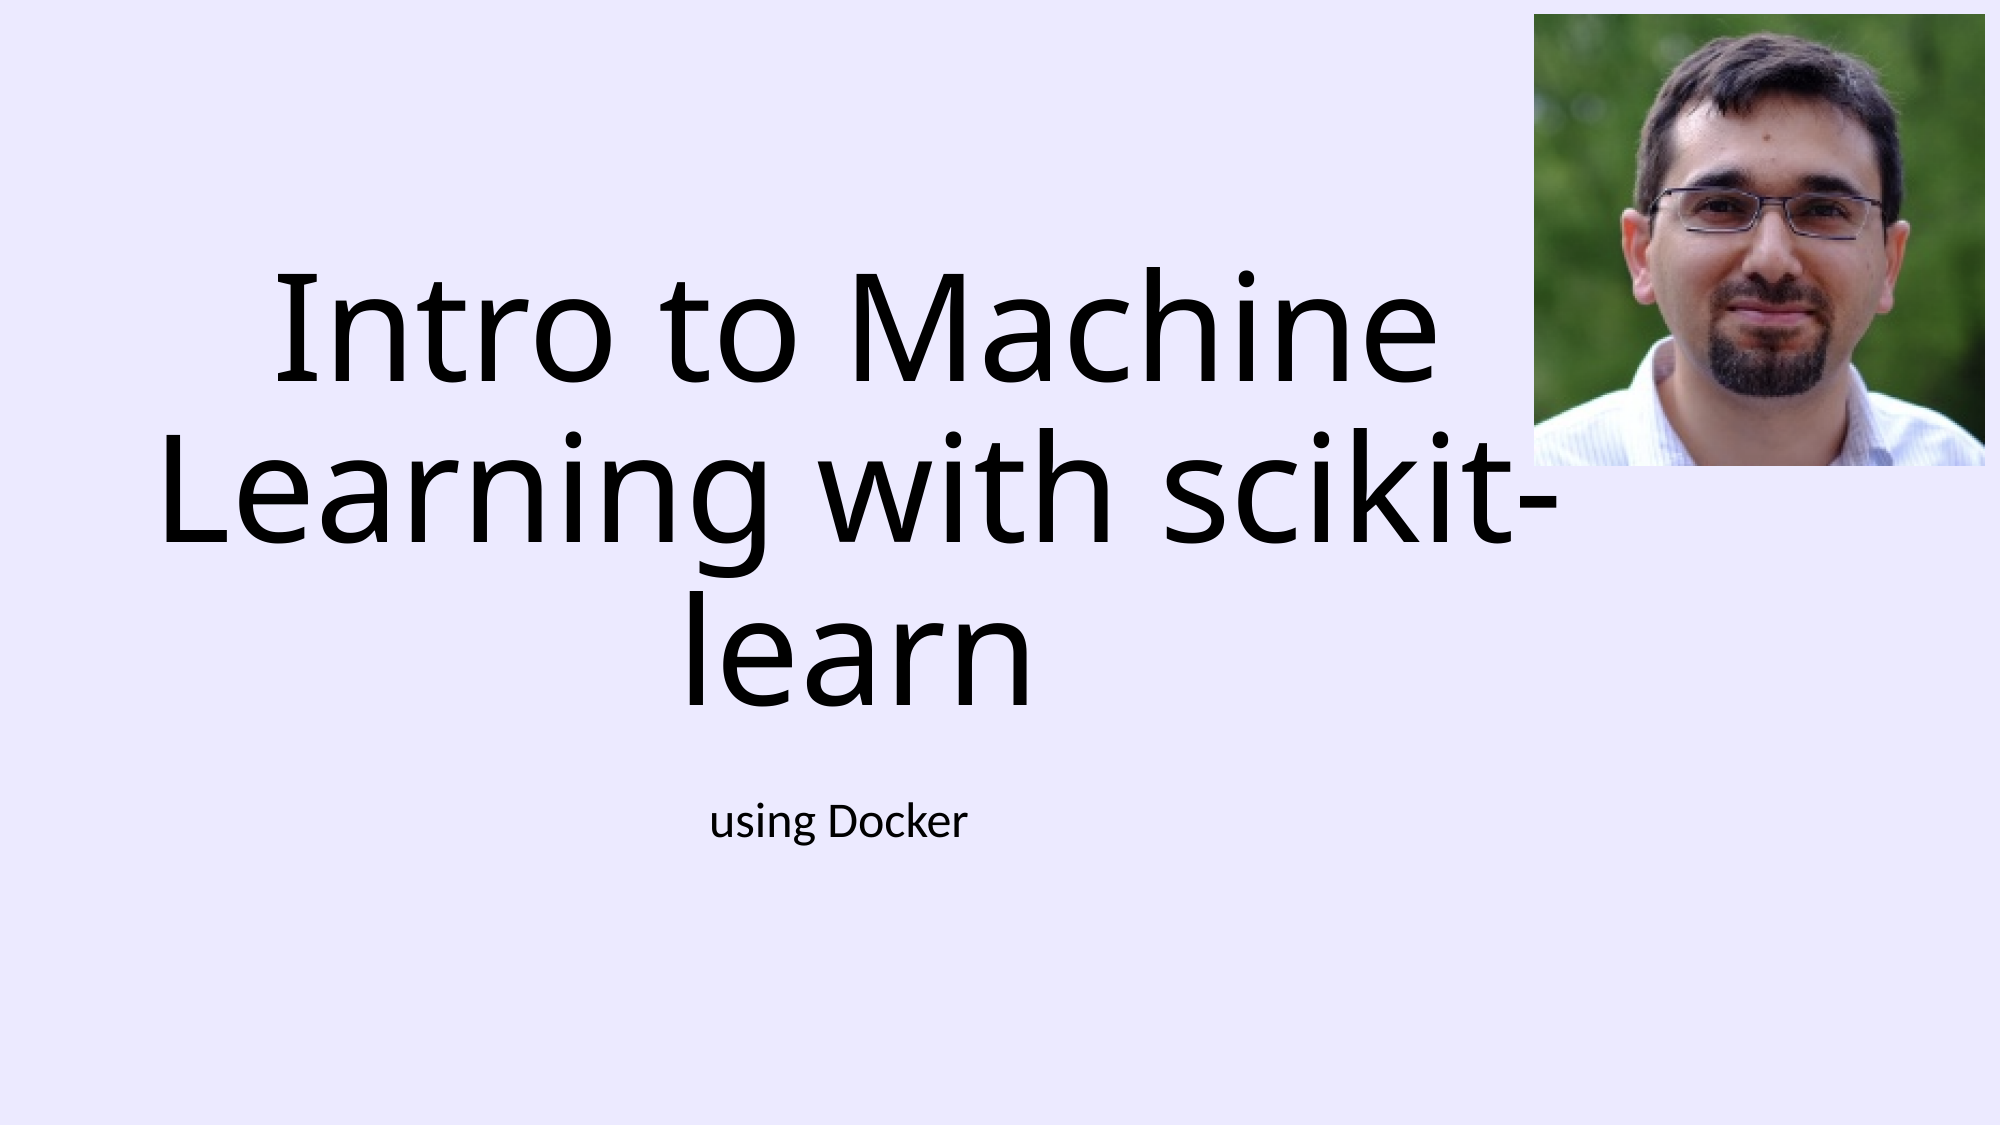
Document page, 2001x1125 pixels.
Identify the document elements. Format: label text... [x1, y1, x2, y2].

title Intro to Machine Learning with scikit-learn [89, 353, 1628, 745]
picture [1533, 14, 1985, 466]
subtitle using Docker [89, 787, 1590, 1059]
